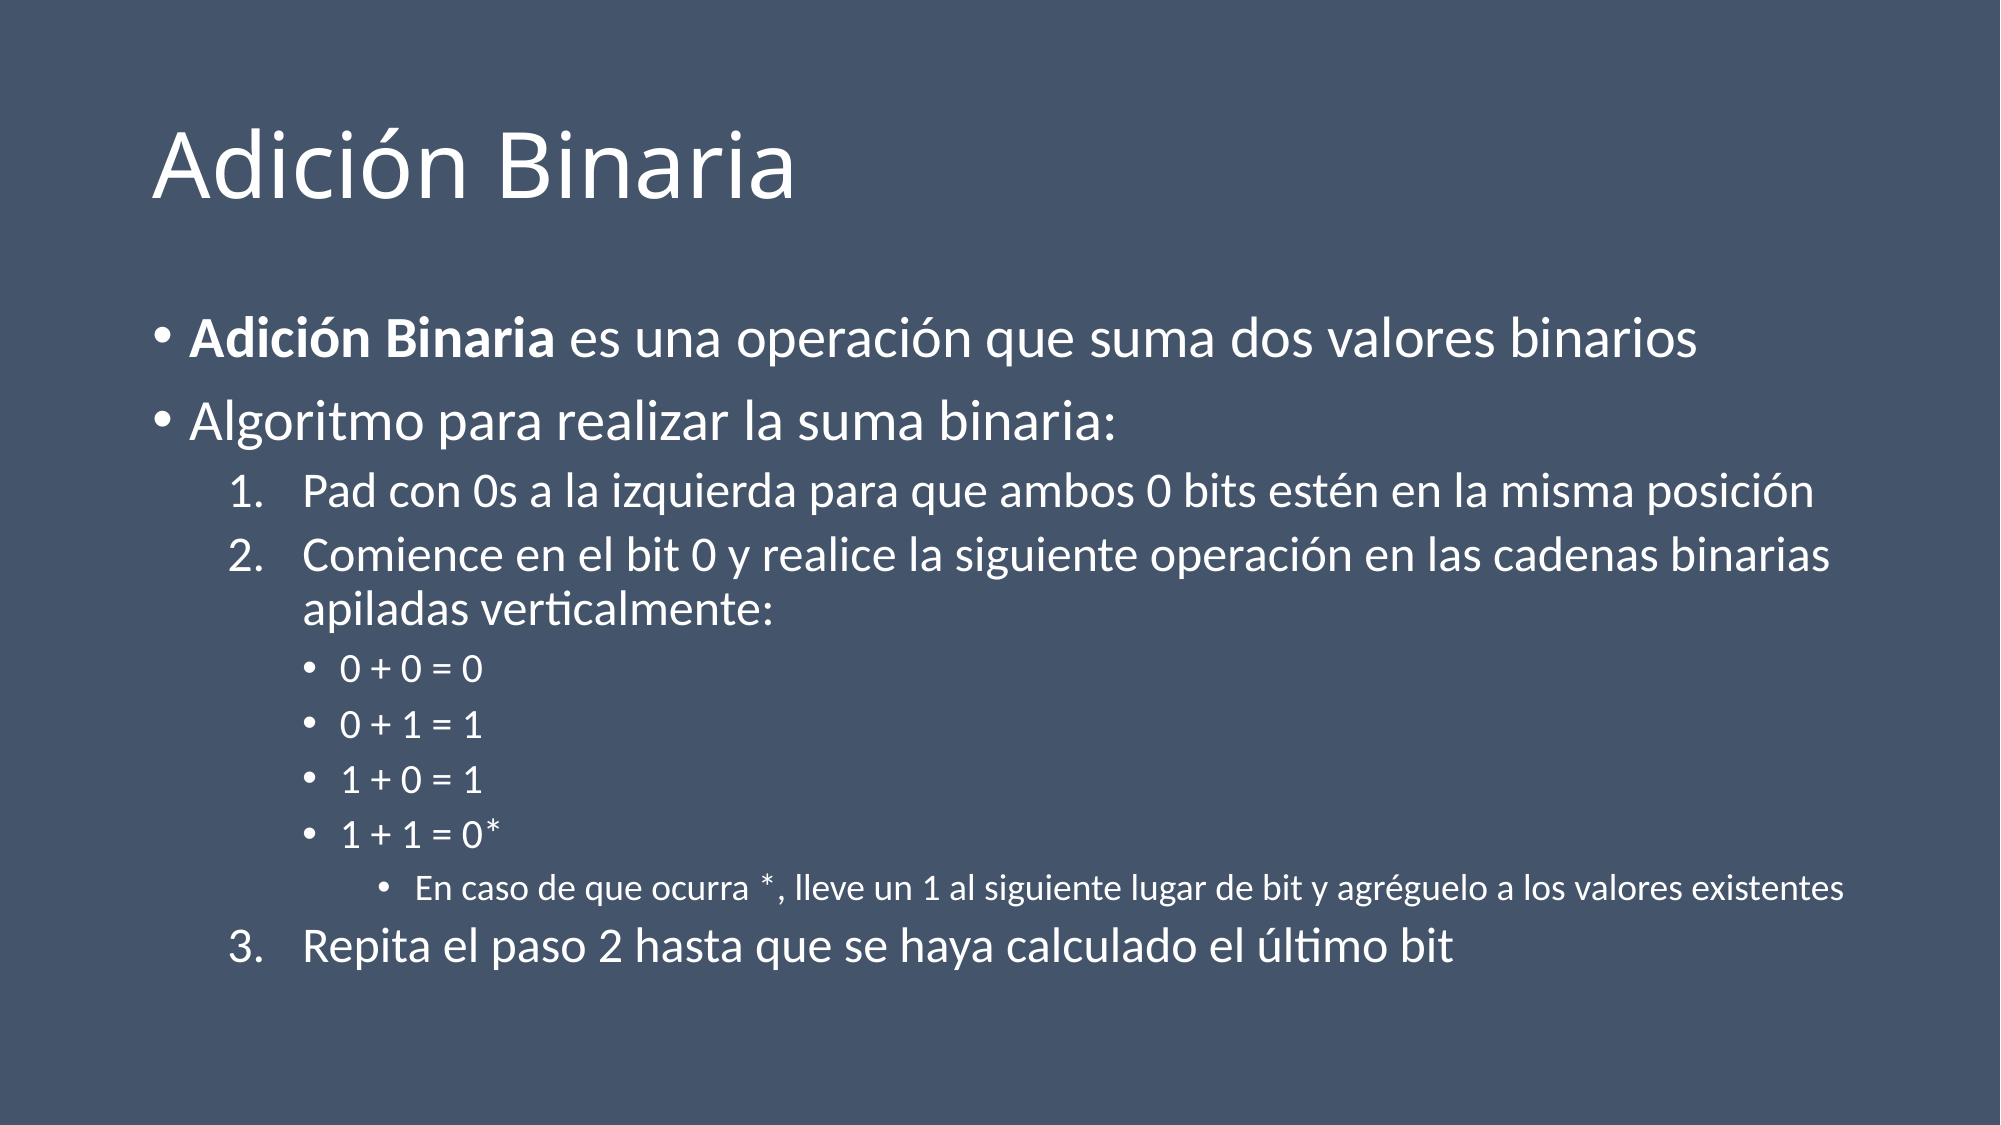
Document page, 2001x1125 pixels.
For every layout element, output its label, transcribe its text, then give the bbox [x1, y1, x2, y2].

list Adición Binaria es una operación que suma dos valores binarios Algoritmo para realizar la suma binaria: Pad con 0s a la izquierda para que ambos 0 bits estén en la misma posición Comience en el bit 0 y realice la siguiente operación en las cadenas binarias apiladas verticalmente: 0 + 0 = 0 0 + 1 = 1 1 + 0 = 1 1 + 1 = 0* En caso de que ocurra *, lleve un 1 al siguiente lugar de bit y agréguelo a los valores existentes Repita el paso 2 hasta que se haya calculado el último bit [137, 299, 1863, 1014]
title Adición Binaria [137, 59, 1863, 278]
